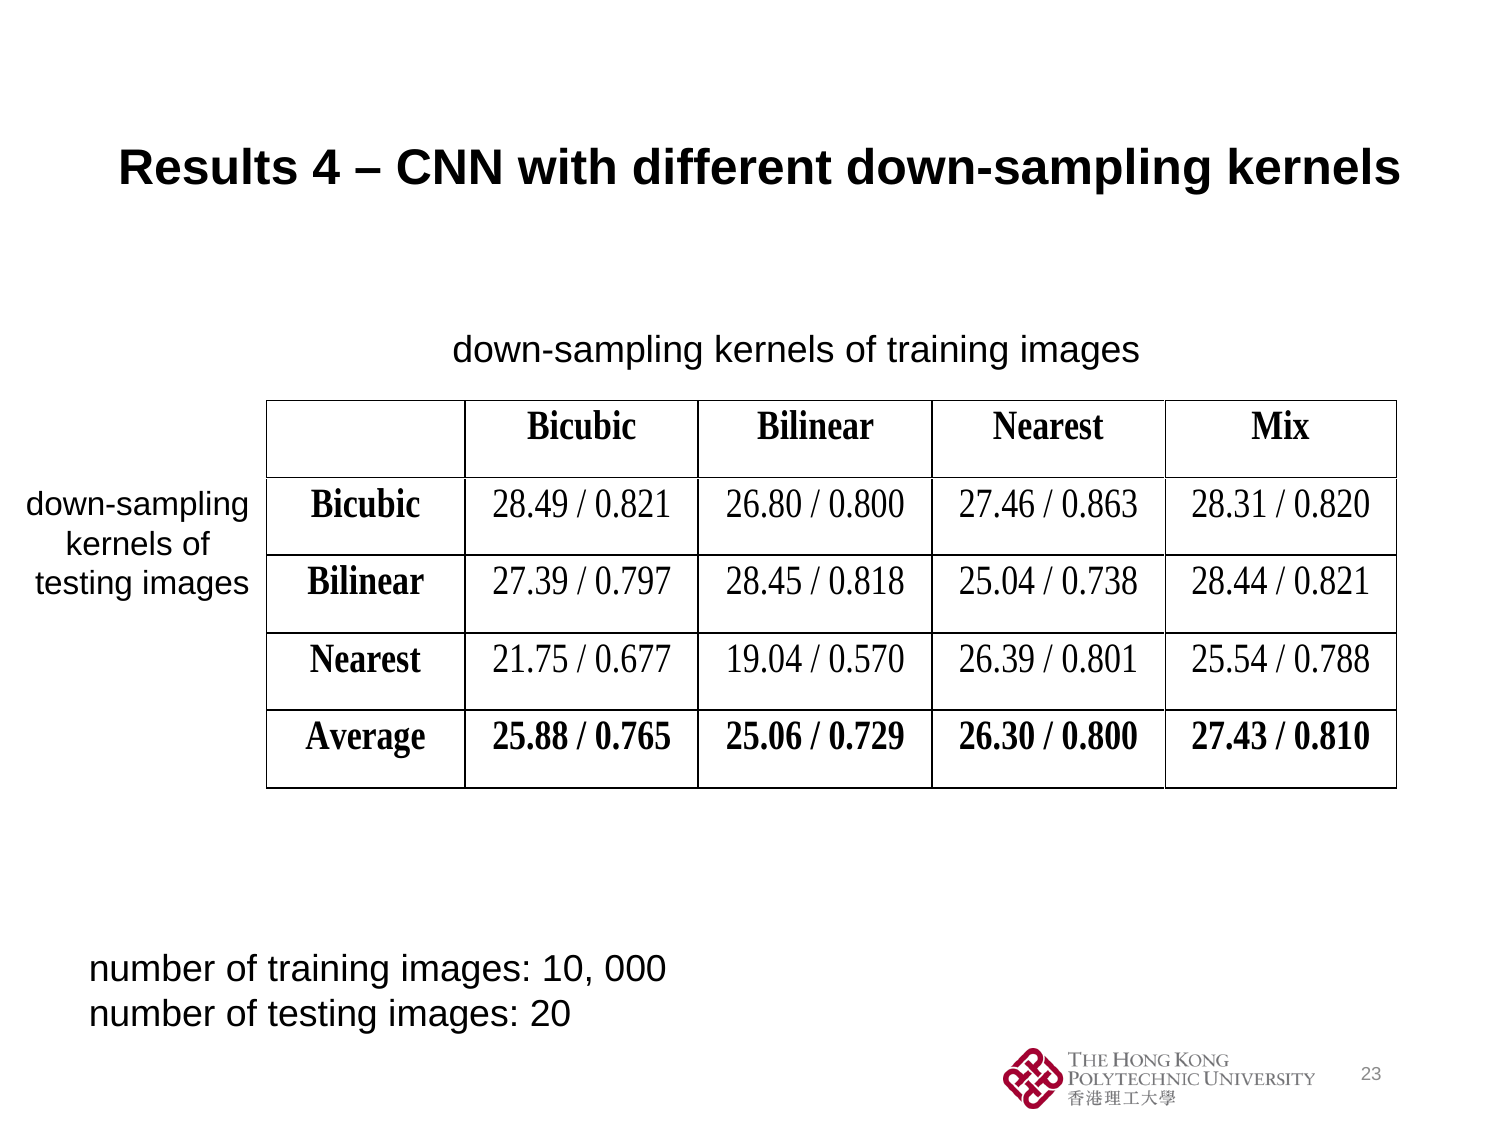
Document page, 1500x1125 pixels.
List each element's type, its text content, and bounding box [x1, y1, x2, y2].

text_box number of training images: 10, 000 number of testing images: 20 [74, 936, 683, 1042]
text_box down-sampling kernels of testing images [0, 474, 103, 610]
slide_number 23 [1059, 1042, 1397, 1103]
title Results 4 – CNN with different down-sampling kernels [103, 59, 1425, 278]
picture [103, 378, 1425, 789]
picture [1003, 1048, 1315, 1109]
text_box down-sampling kernels of training images [437, 318, 1248, 378]
